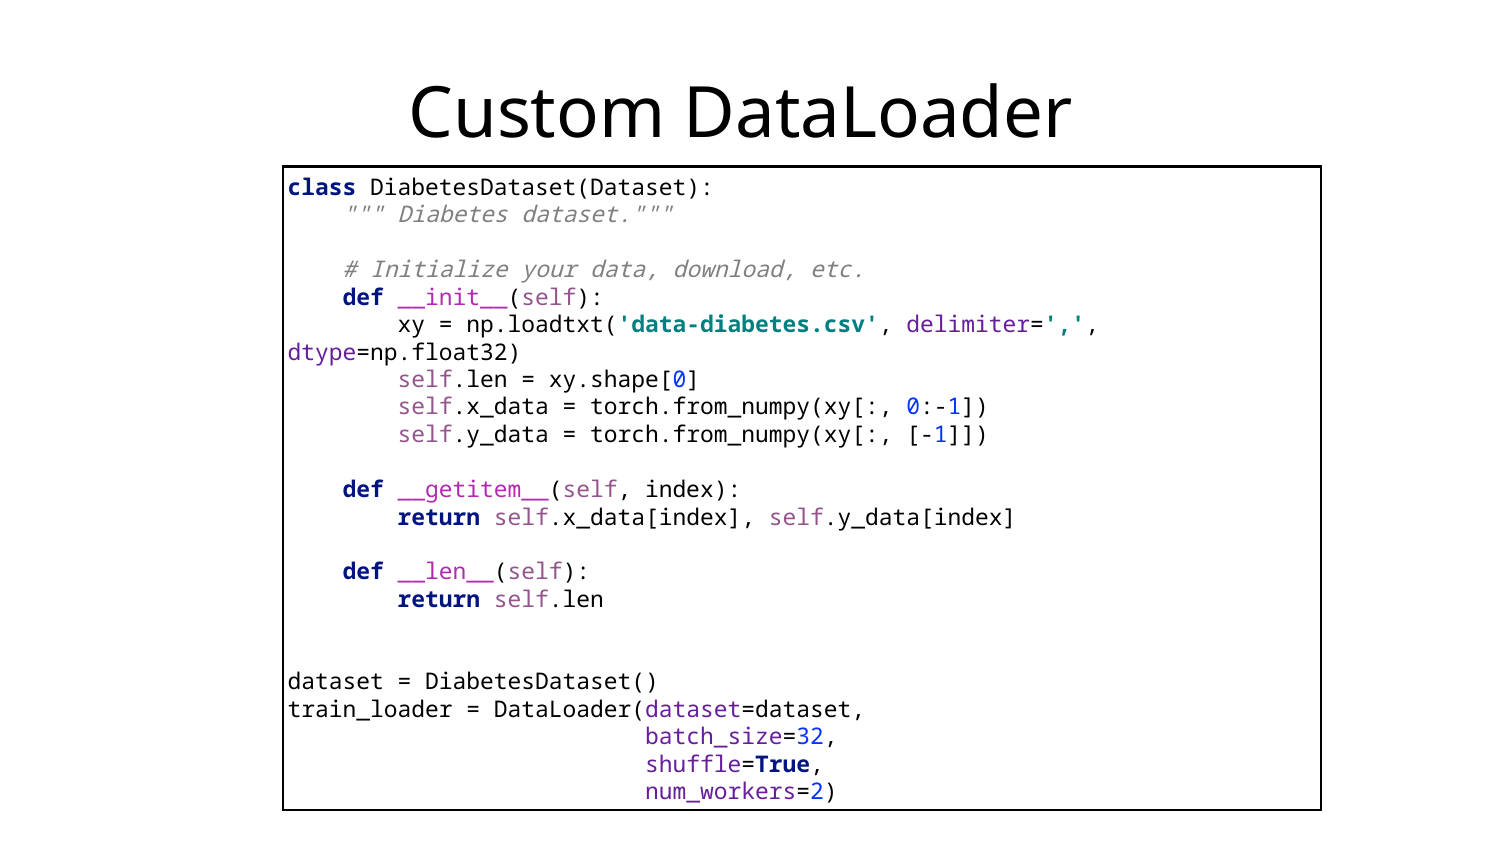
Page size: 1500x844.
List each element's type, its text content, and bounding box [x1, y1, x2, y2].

title Custom DataLoader [70, 29, 1430, 189]
text_box class DiabetesDataset(Dataset): """ Diabetes dataset.""" # Initialize your data, download, etc. def __init__(self): xy = np.loadtxt('data-diabetes.csv', delimiter=',', dtype=np.float32) self.len = xy.shape[0] self.x_data = torch.from_numpy(xy[:, 0:-1]) self.y_data = torch.from_numpy(xy[:, [-1]]) def __getitem__(self, index): return self.x_data[index], self.y_data[index] def __len__(self): return self.len dataset = DiabetesDataset() train_loader = DataLoader(dataset=dataset, batch_size=32, shuffle=True, num_workers=2) [283, 166, 1321, 811]
